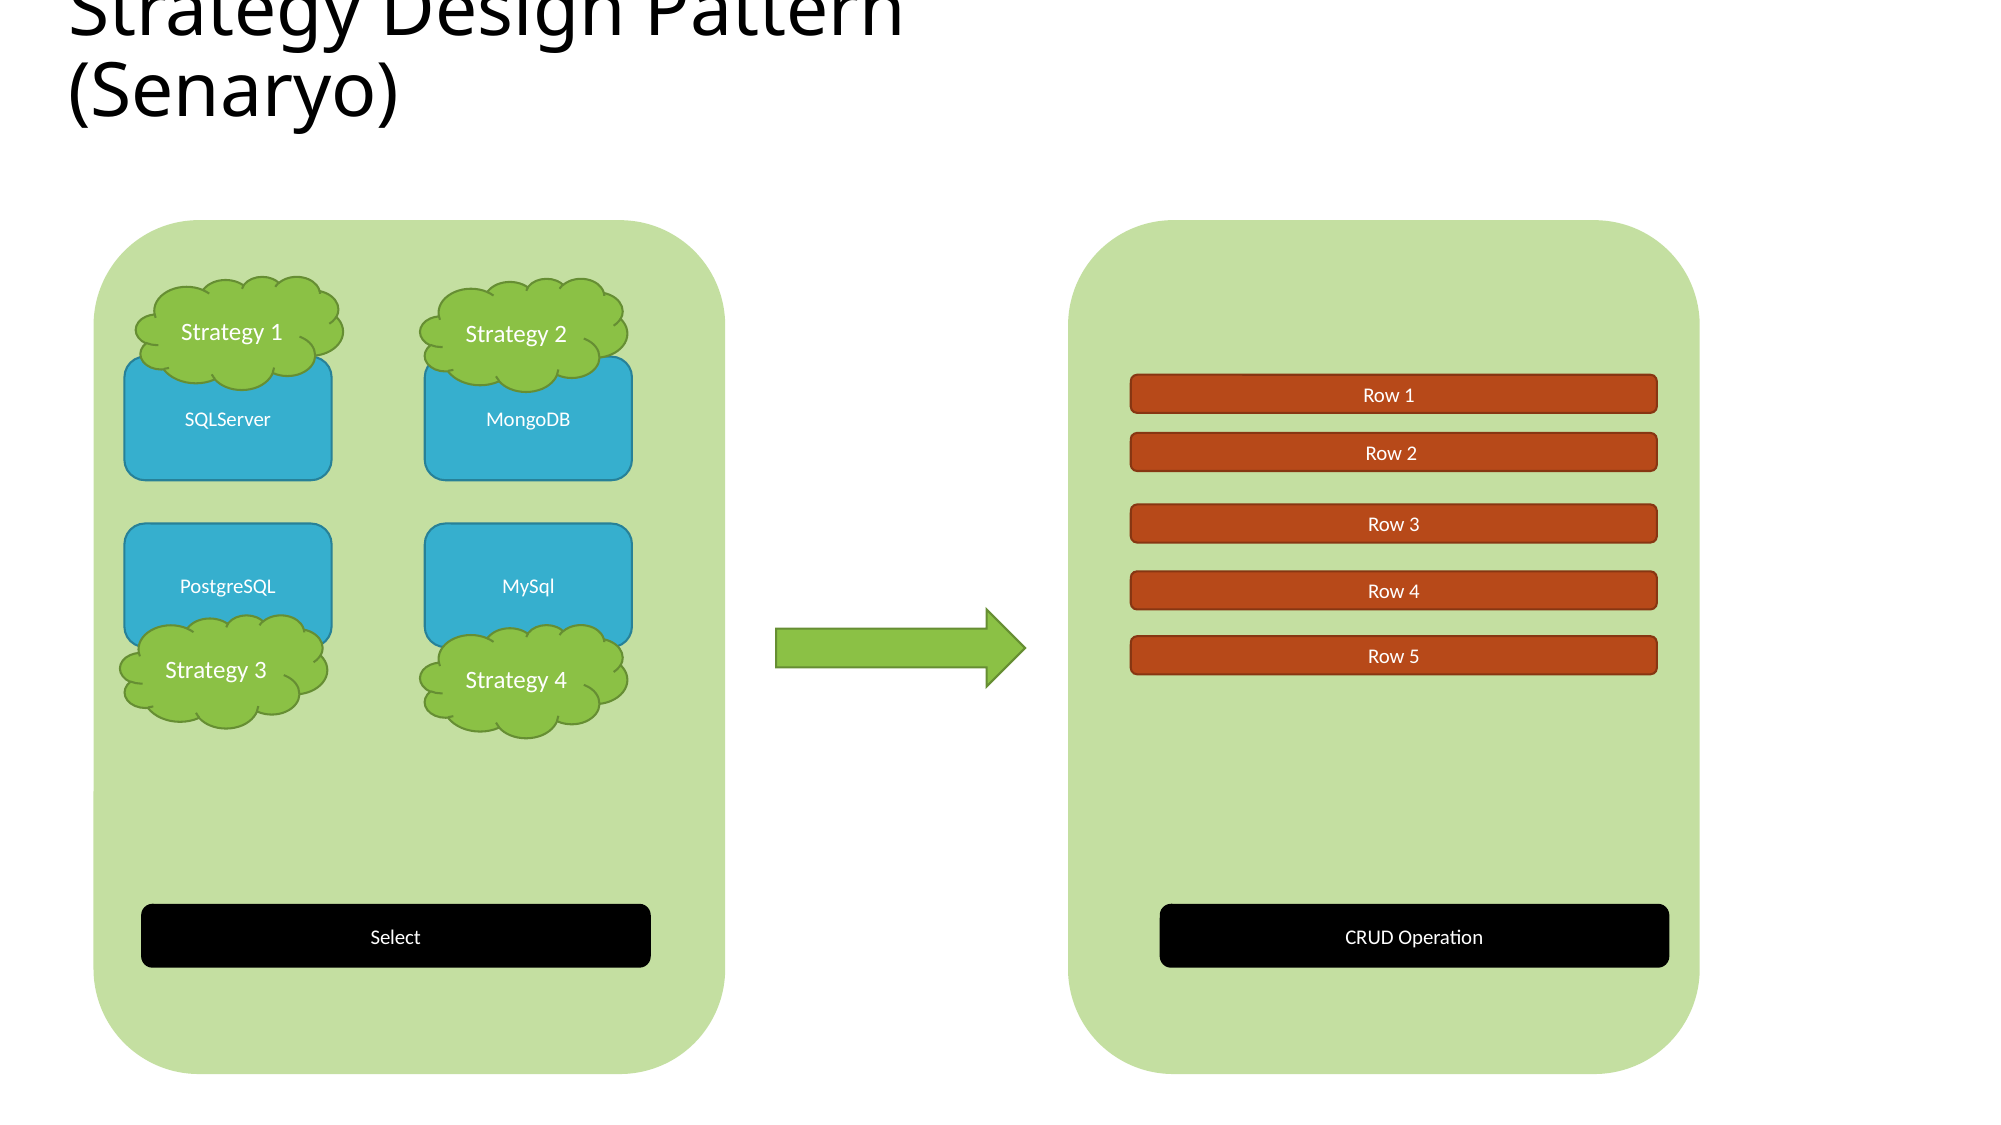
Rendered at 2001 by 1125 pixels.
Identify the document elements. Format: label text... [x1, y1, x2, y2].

text_box Strategy 1 [134, 275, 345, 392]
text_box [775, 606, 1027, 690]
text_box Strategy 4 [418, 624, 629, 740]
text_box Row 2 [1129, 431, 1658, 473]
text_box MySql [423, 522, 633, 648]
title Strategy Design Pattern (Senaryo) [53, 50, 1235, 141]
text_box MongoDB [423, 355, 633, 482]
text_box Row 5 [1129, 635, 1658, 676]
text_box Select [141, 903, 651, 968]
text_box Row 3 [1129, 503, 1658, 544]
text_box PostgreSQL [123, 522, 333, 647]
text_box Row 4 [1129, 570, 1658, 611]
text_box CRUD Operation [1159, 903, 1670, 968]
text_box Strategy 2 [418, 277, 629, 394]
text_box [93, 220, 726, 1075]
text_box SQLServer [123, 356, 333, 482]
text_box Strategy 3 [118, 614, 329, 730]
text_box [1068, 220, 1700, 1075]
text_box Row 1 [1129, 373, 1658, 414]
